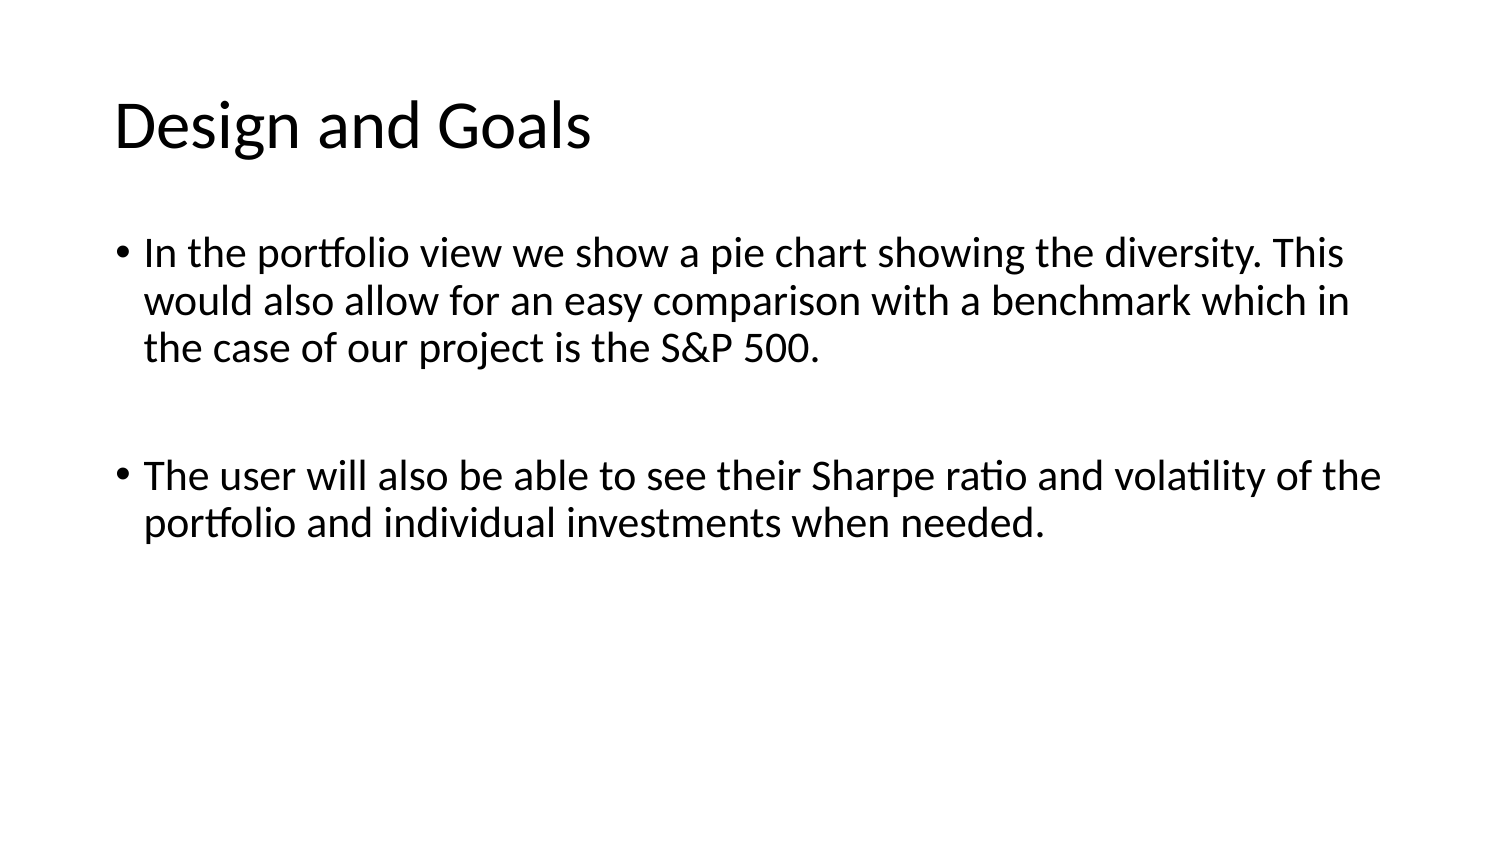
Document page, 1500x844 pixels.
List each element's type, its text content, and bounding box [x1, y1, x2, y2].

title Design and Goals [103, 44, 1397, 208]
list In the portfolio view we show a pie chart showing the diversity. This would also allow for an easy comparison with a benchmark which in the case of our project is the S&P 500. The user will also be able to see their Sharpe ratio and volatility of the portfolio and individual investments when needed. [103, 224, 1397, 760]
